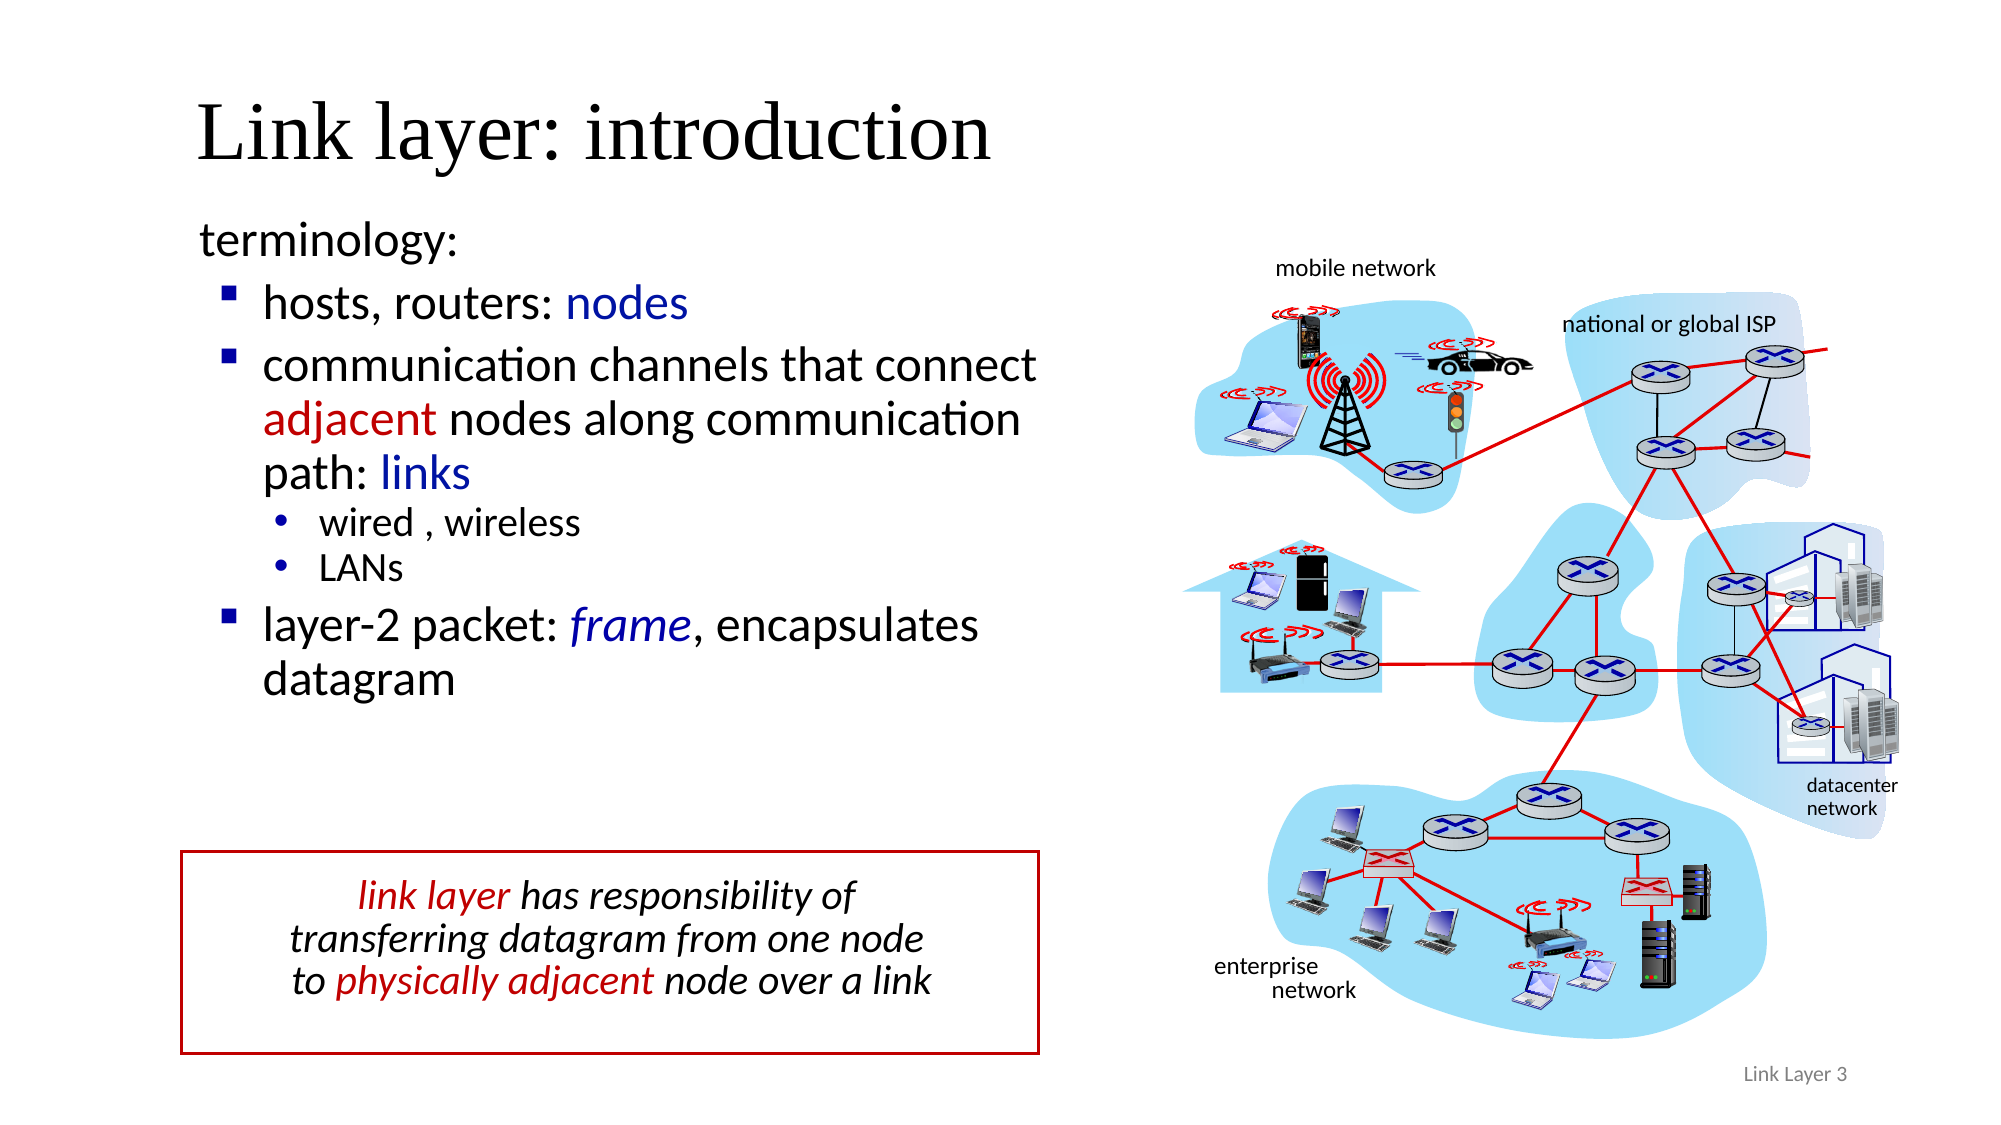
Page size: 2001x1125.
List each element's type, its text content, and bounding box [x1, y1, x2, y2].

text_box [1662, 451, 1743, 590]
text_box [1384, 461, 1443, 489]
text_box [1492, 648, 1553, 689]
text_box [1607, 470, 1670, 556]
text_box [1297, 300, 1475, 514]
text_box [1229, 545, 1370, 642]
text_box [1509, 960, 1561, 1011]
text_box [1220, 386, 1286, 399]
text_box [1220, 386, 1308, 454]
text_box [1806, 632, 1815, 644]
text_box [1516, 783, 1582, 820]
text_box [1521, 575, 1585, 661]
slide_number Link Layer 3 [1412, 1042, 1863, 1103]
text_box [1438, 372, 1652, 472]
text_box [1267, 770, 1767, 1039]
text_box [1508, 960, 1547, 969]
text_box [1337, 902, 1395, 956]
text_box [1785, 445, 1811, 458]
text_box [181, 851, 1039, 1054]
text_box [1777, 725, 1891, 763]
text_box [1707, 573, 1766, 606]
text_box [1417, 380, 1483, 393]
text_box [1785, 590, 1814, 607]
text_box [1557, 556, 1619, 597]
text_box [1181, 539, 1422, 693]
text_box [1516, 898, 1591, 915]
text_box national or global ISP [1547, 303, 1793, 346]
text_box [1564, 950, 1603, 958]
text_box mobile network [1260, 244, 1452, 289]
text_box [1651, 355, 1745, 373]
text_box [1229, 561, 1274, 570]
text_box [1275, 866, 1332, 919]
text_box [1574, 656, 1636, 696]
text_box [1473, 502, 1659, 723]
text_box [1760, 607, 1806, 667]
picture [1240, 642, 1324, 684]
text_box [1726, 428, 1785, 462]
title Link layer: introduction [181, 59, 1907, 207]
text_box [1640, 921, 1677, 988]
text_box enterprise network [1199, 948, 1372, 1011]
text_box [1363, 849, 1415, 878]
text_box [1676, 590, 1733, 669]
text_box [1652, 394, 1656, 436]
text_box [1743, 356, 1812, 488]
text_box [1735, 607, 1744, 654]
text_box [1402, 906, 1460, 959]
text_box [1394, 337, 1534, 375]
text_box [1792, 716, 1815, 737]
text_box [1194, 327, 1308, 457]
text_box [1564, 950, 1617, 993]
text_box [1745, 345, 1804, 379]
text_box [1309, 803, 1366, 857]
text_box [1701, 654, 1760, 688]
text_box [1621, 877, 1673, 906]
text_box [1743, 521, 1852, 573]
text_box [1271, 304, 1340, 369]
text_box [1776, 379, 1782, 428]
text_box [1320, 650, 1379, 680]
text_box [1416, 380, 1504, 459]
text_box [1865, 525, 1884, 562]
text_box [1279, 545, 1324, 554]
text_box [1631, 361, 1690, 394]
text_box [1766, 523, 1865, 631]
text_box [1730, 667, 1815, 725]
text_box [1241, 625, 1323, 642]
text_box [1308, 343, 1385, 415]
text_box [1658, 373, 1750, 446]
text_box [1320, 378, 1370, 455]
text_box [1806, 644, 1815, 667]
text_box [1744, 595, 1800, 661]
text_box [1696, 446, 1726, 451]
text_box [1595, 291, 1805, 348]
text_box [1804, 348, 1828, 356]
text_box [1565, 346, 1745, 372]
text_box datacenter network [1792, 767, 1919, 827]
text_box terminology: hosts, routers: nodes communication channels that connect adjacent nodes along communication path: links wired , wireless LANs layer-2 packet: frame, encapsulates datagram [181, 206, 1104, 888]
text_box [1604, 818, 1670, 855]
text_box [1750, 379, 1776, 428]
text_box [1814, 827, 1882, 840]
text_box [1766, 587, 1800, 595]
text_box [1428, 337, 1495, 350]
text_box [1815, 562, 1901, 762]
text_box [1676, 672, 1885, 819]
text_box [1423, 814, 1488, 851]
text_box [1272, 305, 1338, 318]
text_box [1681, 865, 1712, 920]
picture [1523, 915, 1587, 959]
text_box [1637, 436, 1696, 470]
